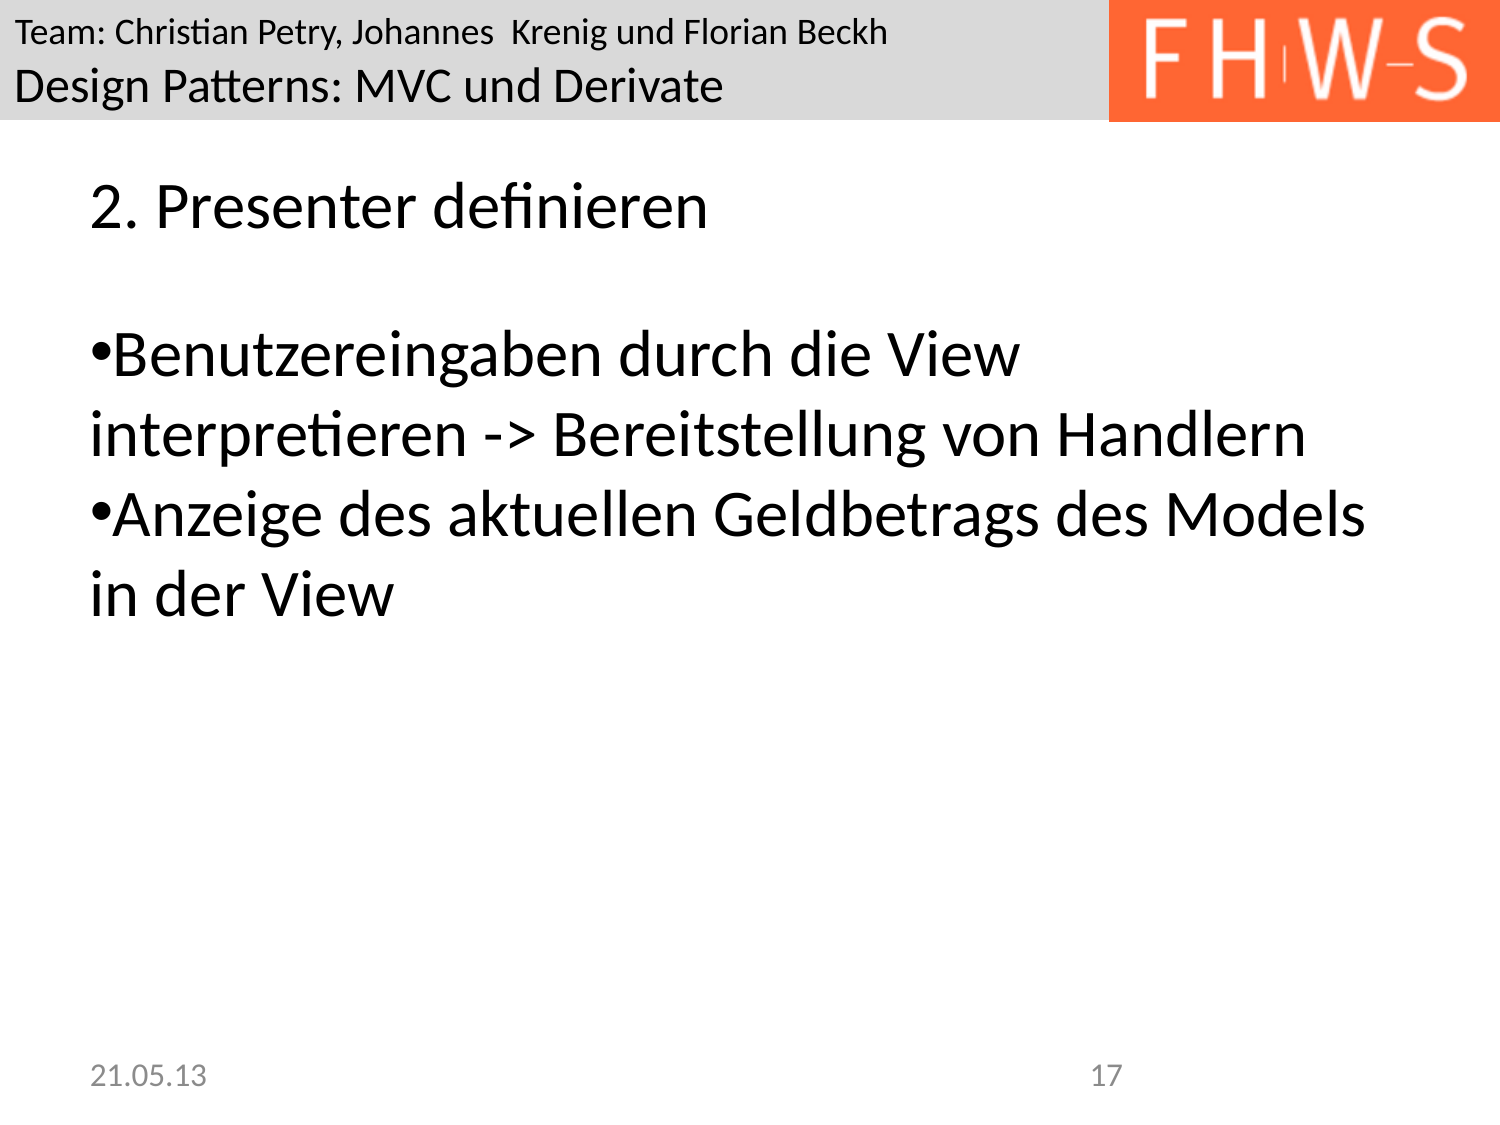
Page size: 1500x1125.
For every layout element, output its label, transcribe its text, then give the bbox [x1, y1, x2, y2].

text_box Benutzereingaben durch die View interpretieren -> Bereitstellung von Handlern Anzeige des aktuellen Geldbetrags des Models in der View [75, 302, 1425, 728]
text_box 21.05.13 [74, 1042, 425, 1103]
text_box 17 [1074, 1042, 1425, 1103]
text_box 2. Presenter definieren [75, 125, 1425, 279]
picture [1109, 0, 1500, 122]
